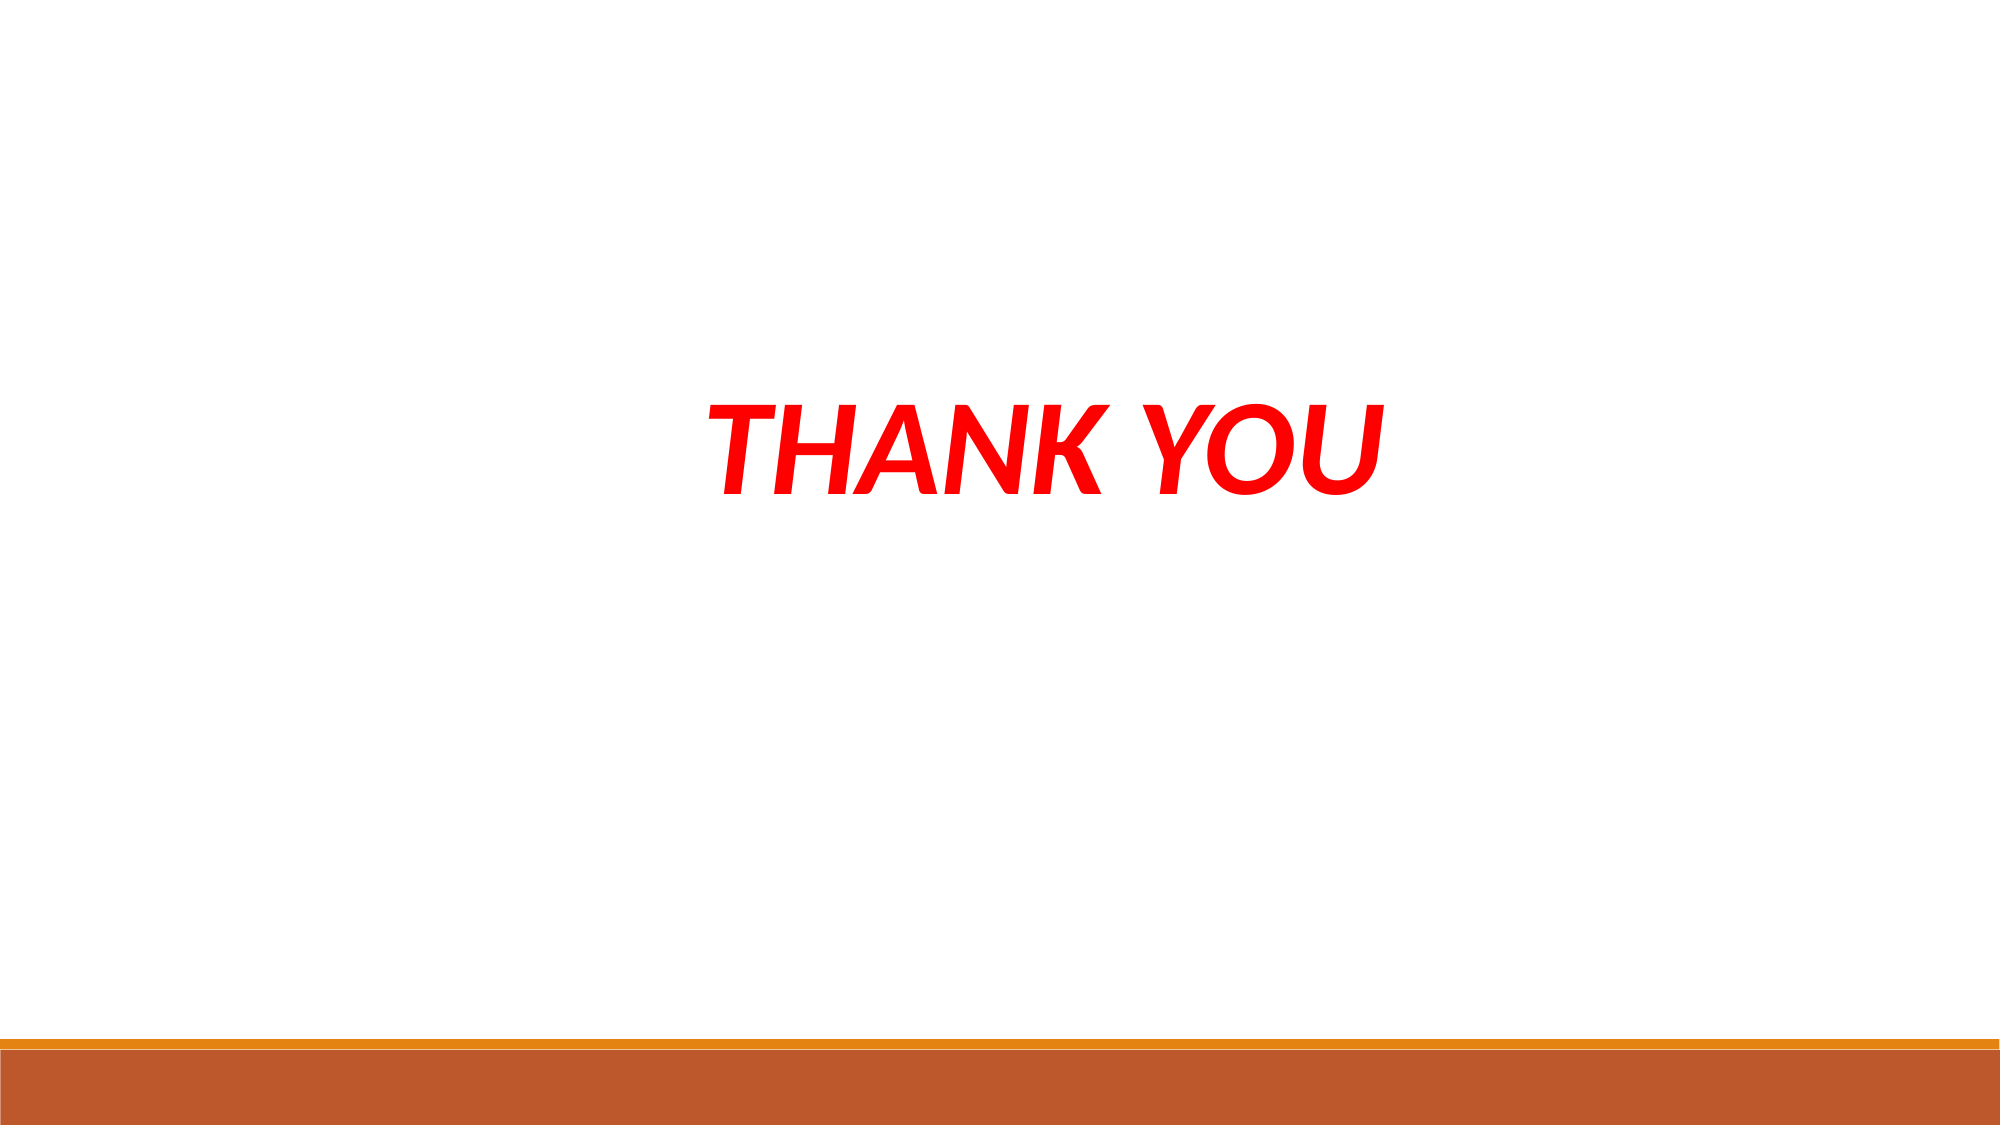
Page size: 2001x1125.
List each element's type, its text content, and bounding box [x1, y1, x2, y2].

text_box THANK YOU [551, 350, 1518, 530]
